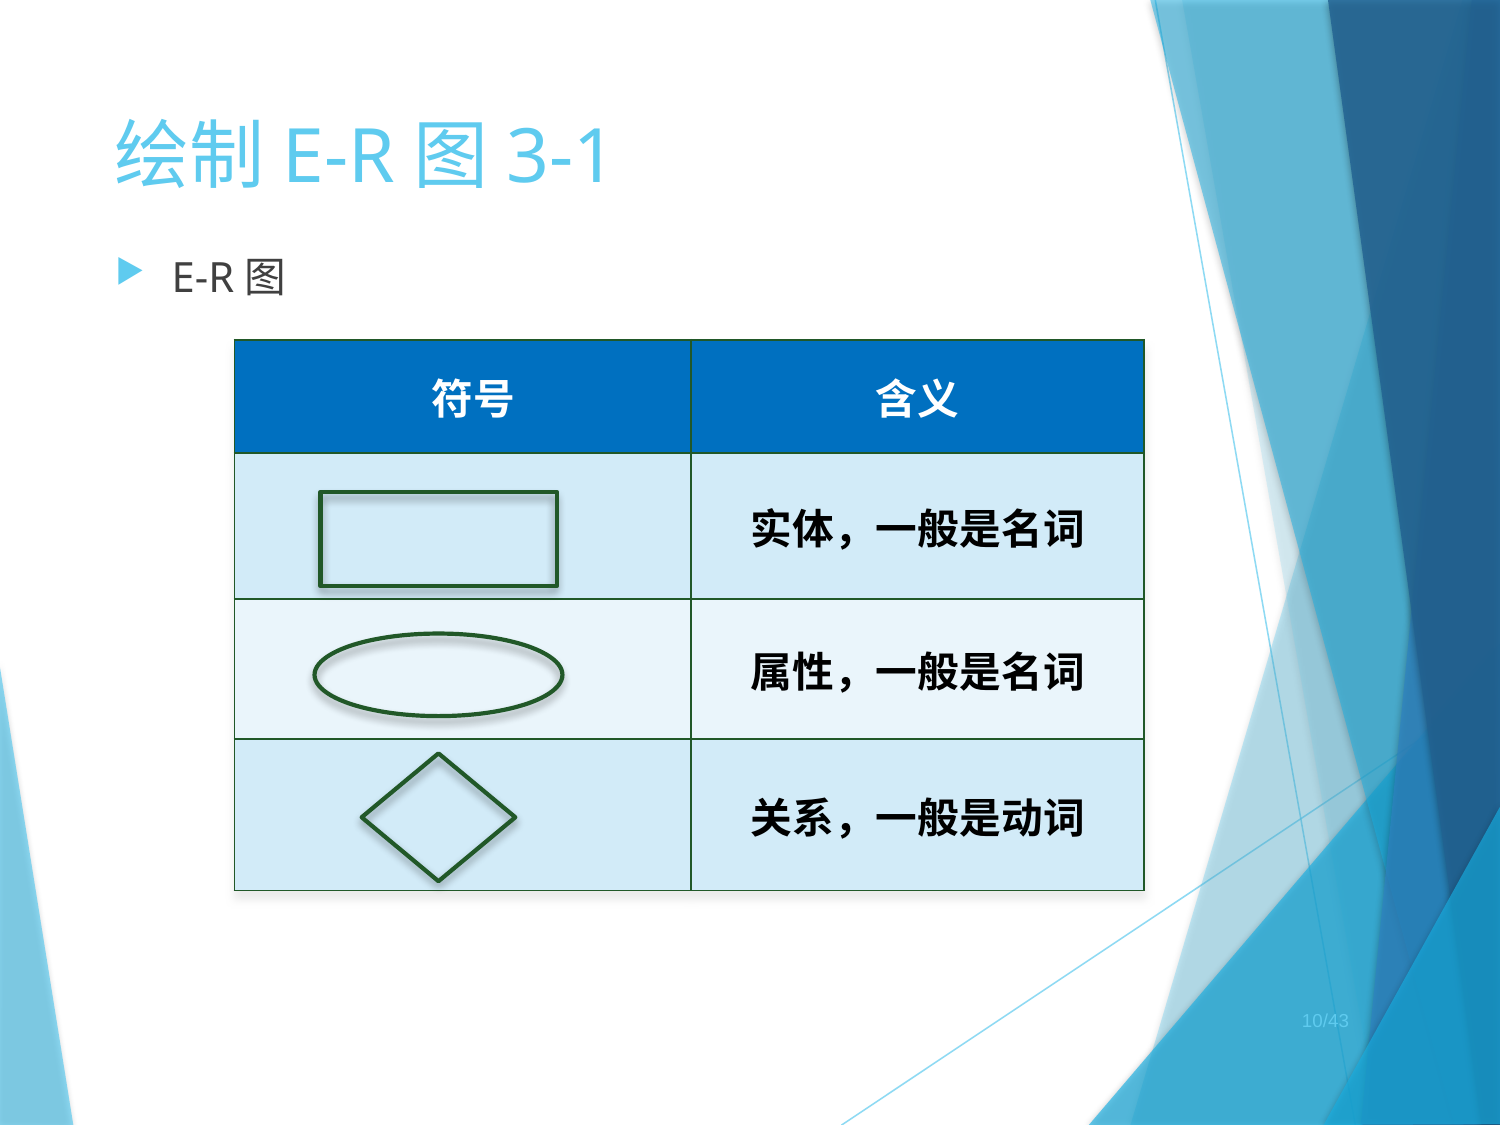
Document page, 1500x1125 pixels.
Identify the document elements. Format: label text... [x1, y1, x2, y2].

list E-R图 [100, 243, 1365, 967]
table_cell 属性，一般是名词 [692, 600, 1143, 738]
table_cell [564, 740, 690, 890]
slide_number /43 [1280, 990, 1365, 1051]
table_cell [235, 740, 313, 890]
table_cell 实体，一般是名词 [692, 454, 1143, 598]
table_cell [235, 600, 309, 738]
table_header 含义 [692, 341, 1143, 452]
table_cell [235, 454, 690, 598]
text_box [313, 491, 563, 882]
title 绘制E-R图3-1 [99, 99, 1365, 207]
table_header 符号 [235, 341, 690, 452]
table_cell [567, 600, 690, 738]
table_cell 关系，一般是动词 [692, 740, 1143, 890]
